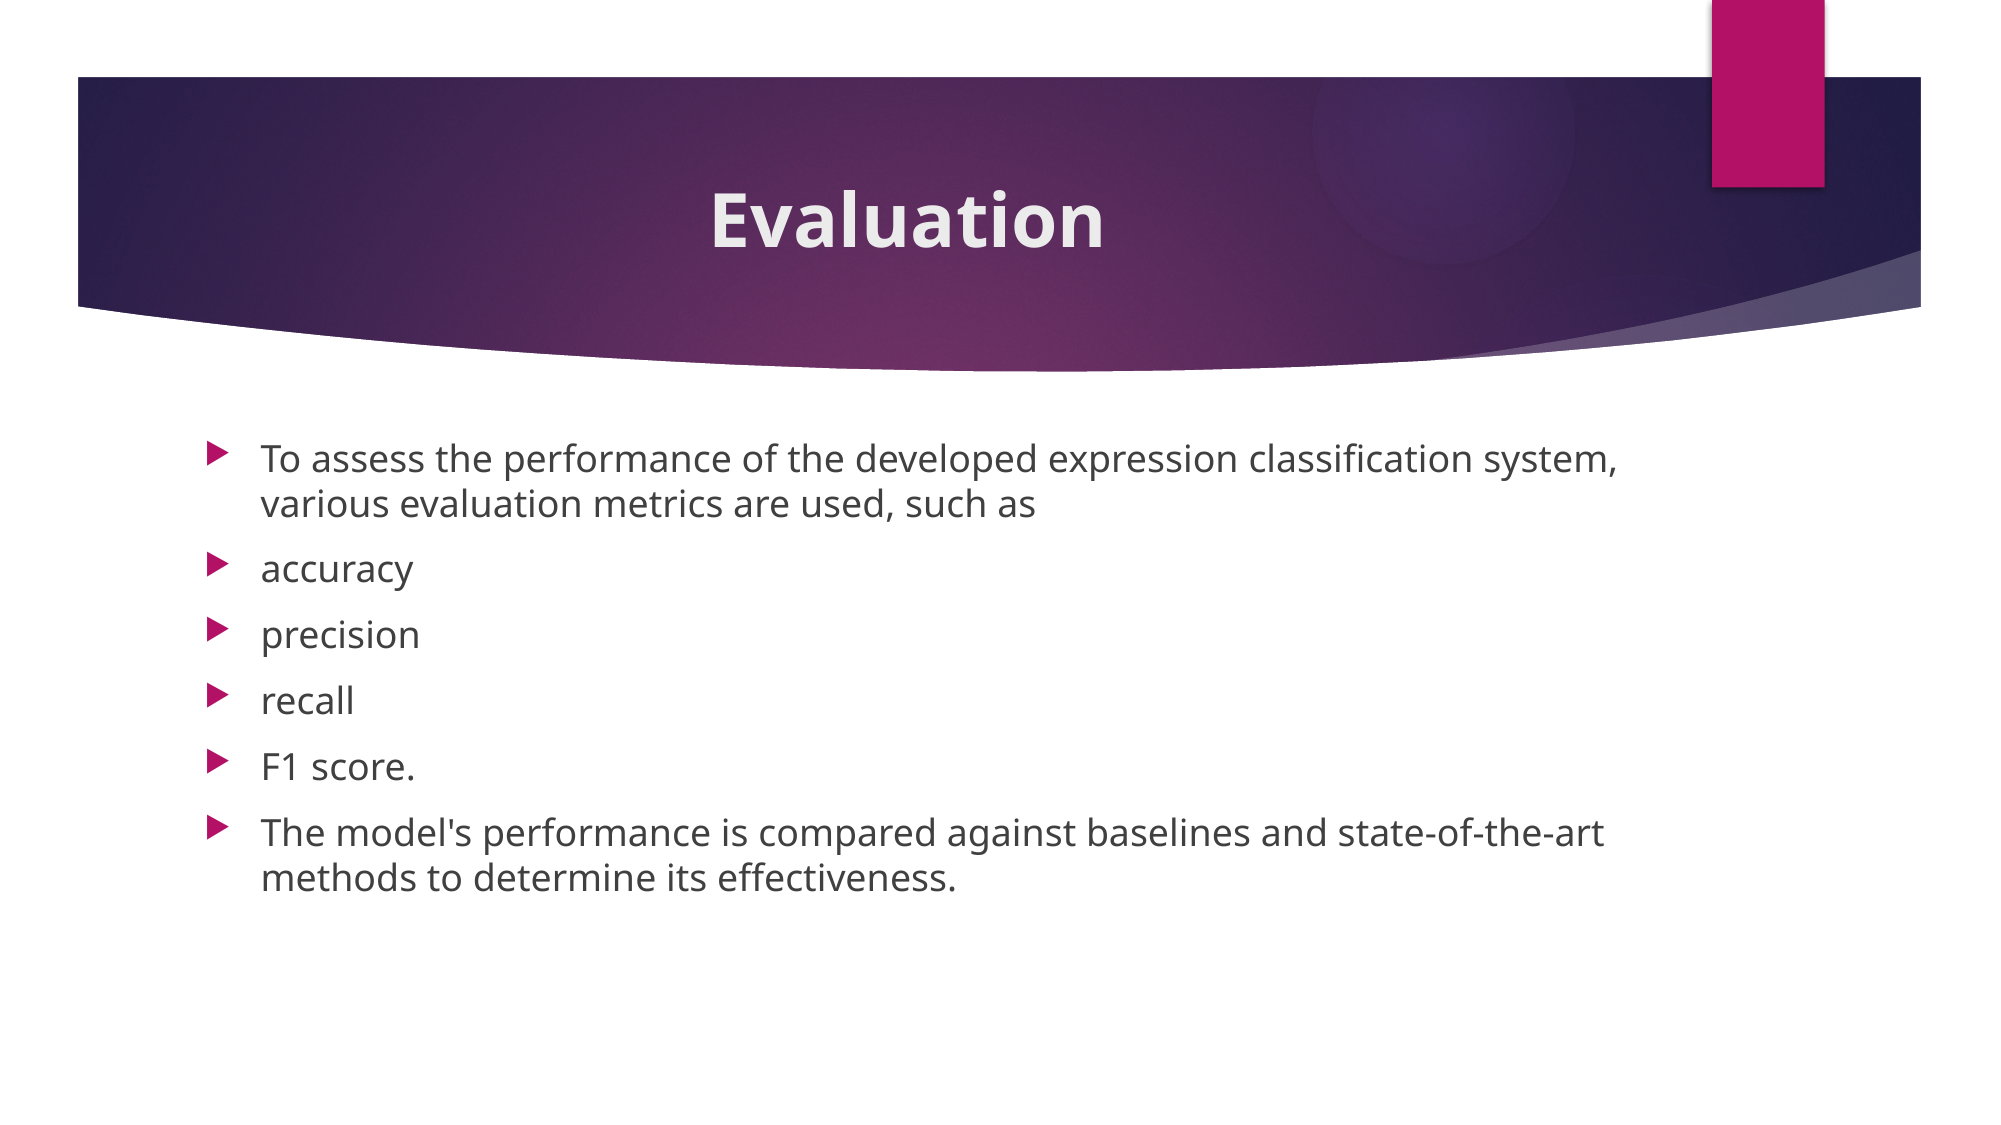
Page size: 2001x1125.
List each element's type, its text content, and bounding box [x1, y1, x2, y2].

title Evaluation [189, 159, 1627, 276]
list To assess the performance of the developed expression classification system, various evaluation metrics are used, such as accuracy precision recall F1 score. The model's performance is compared against baselines and state-of-the-art methods to determine its effectiveness. [189, 427, 1638, 988]
